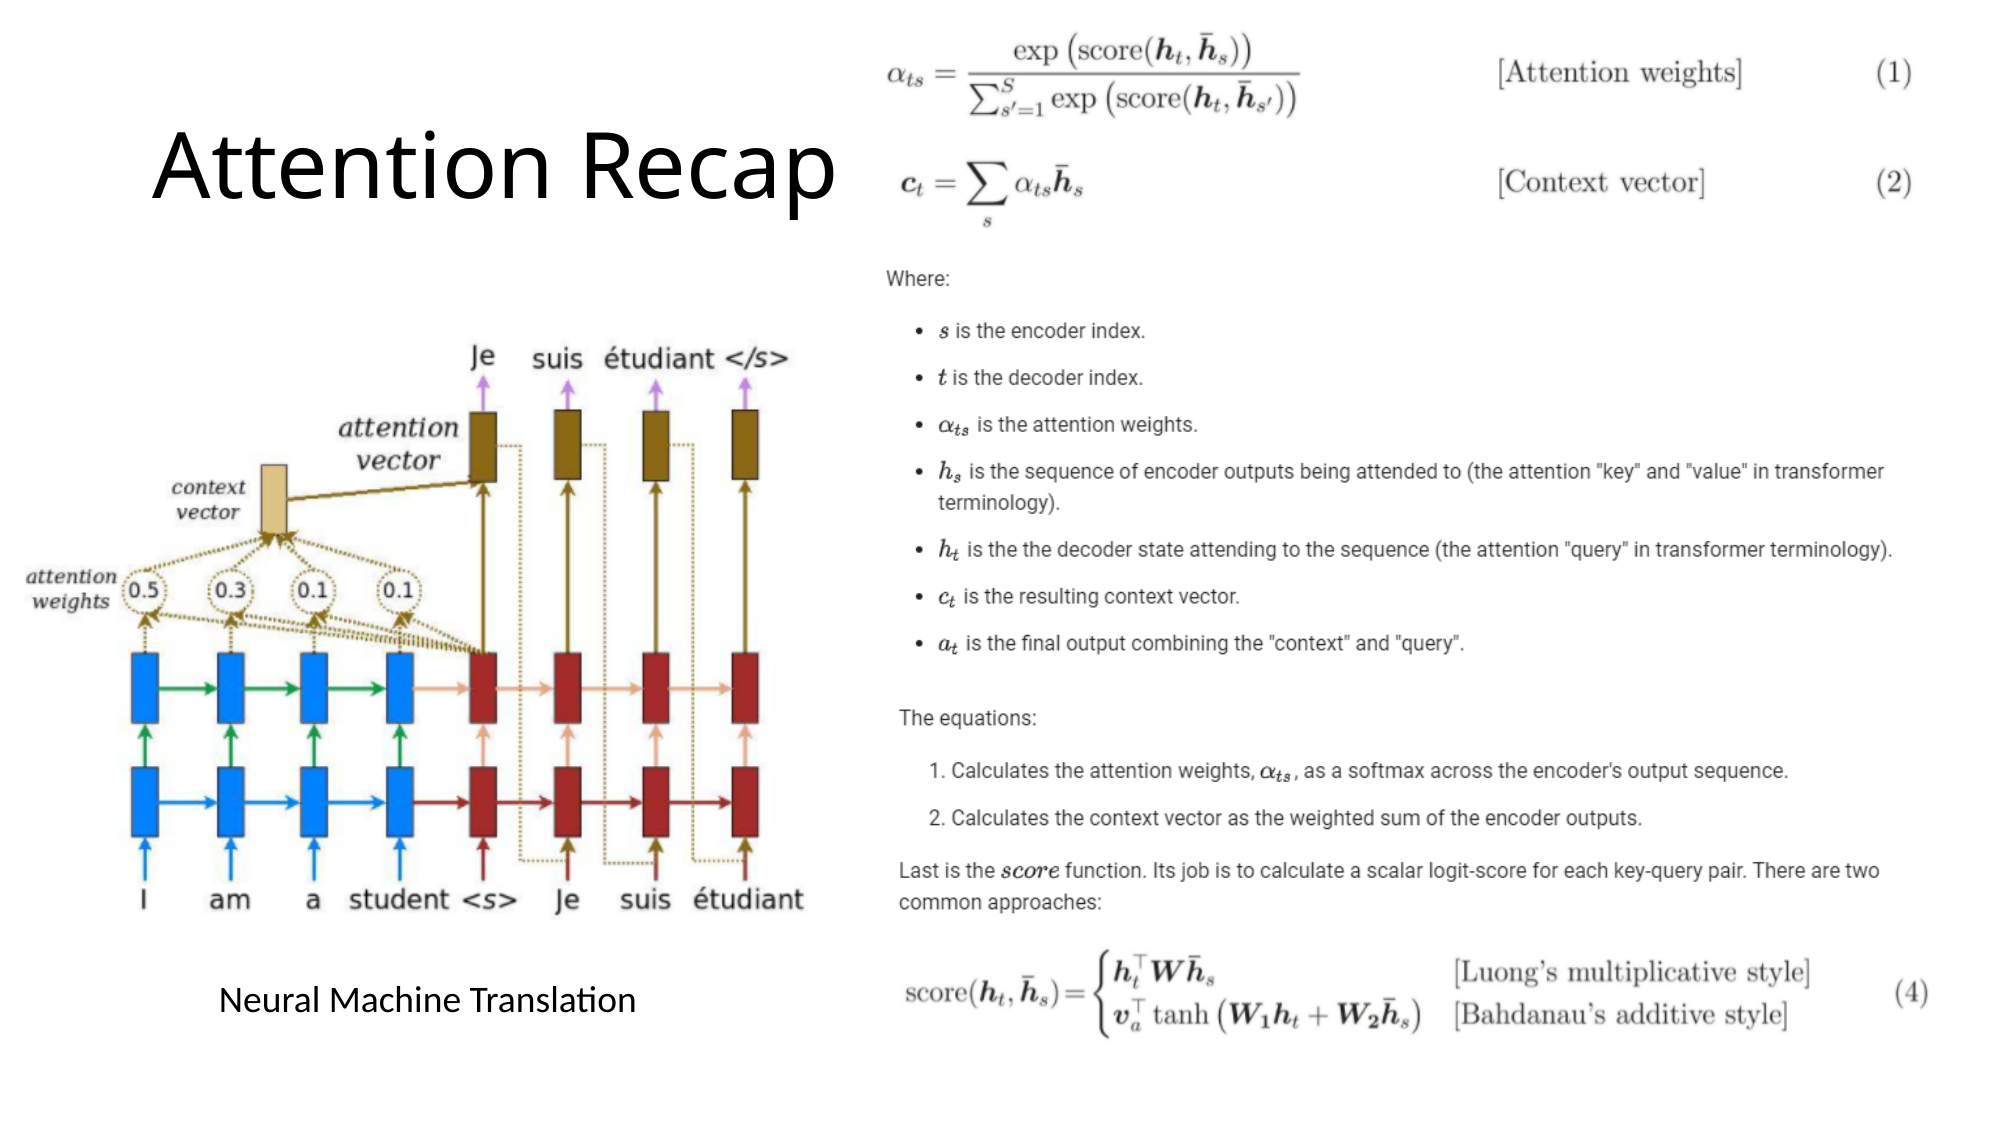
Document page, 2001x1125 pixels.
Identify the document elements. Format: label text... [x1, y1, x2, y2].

title Attention Recap [137, 59, 851, 278]
text_box Neural Machine Translation [204, 967, 674, 1028]
picture [0, 18, 1968, 1066]
